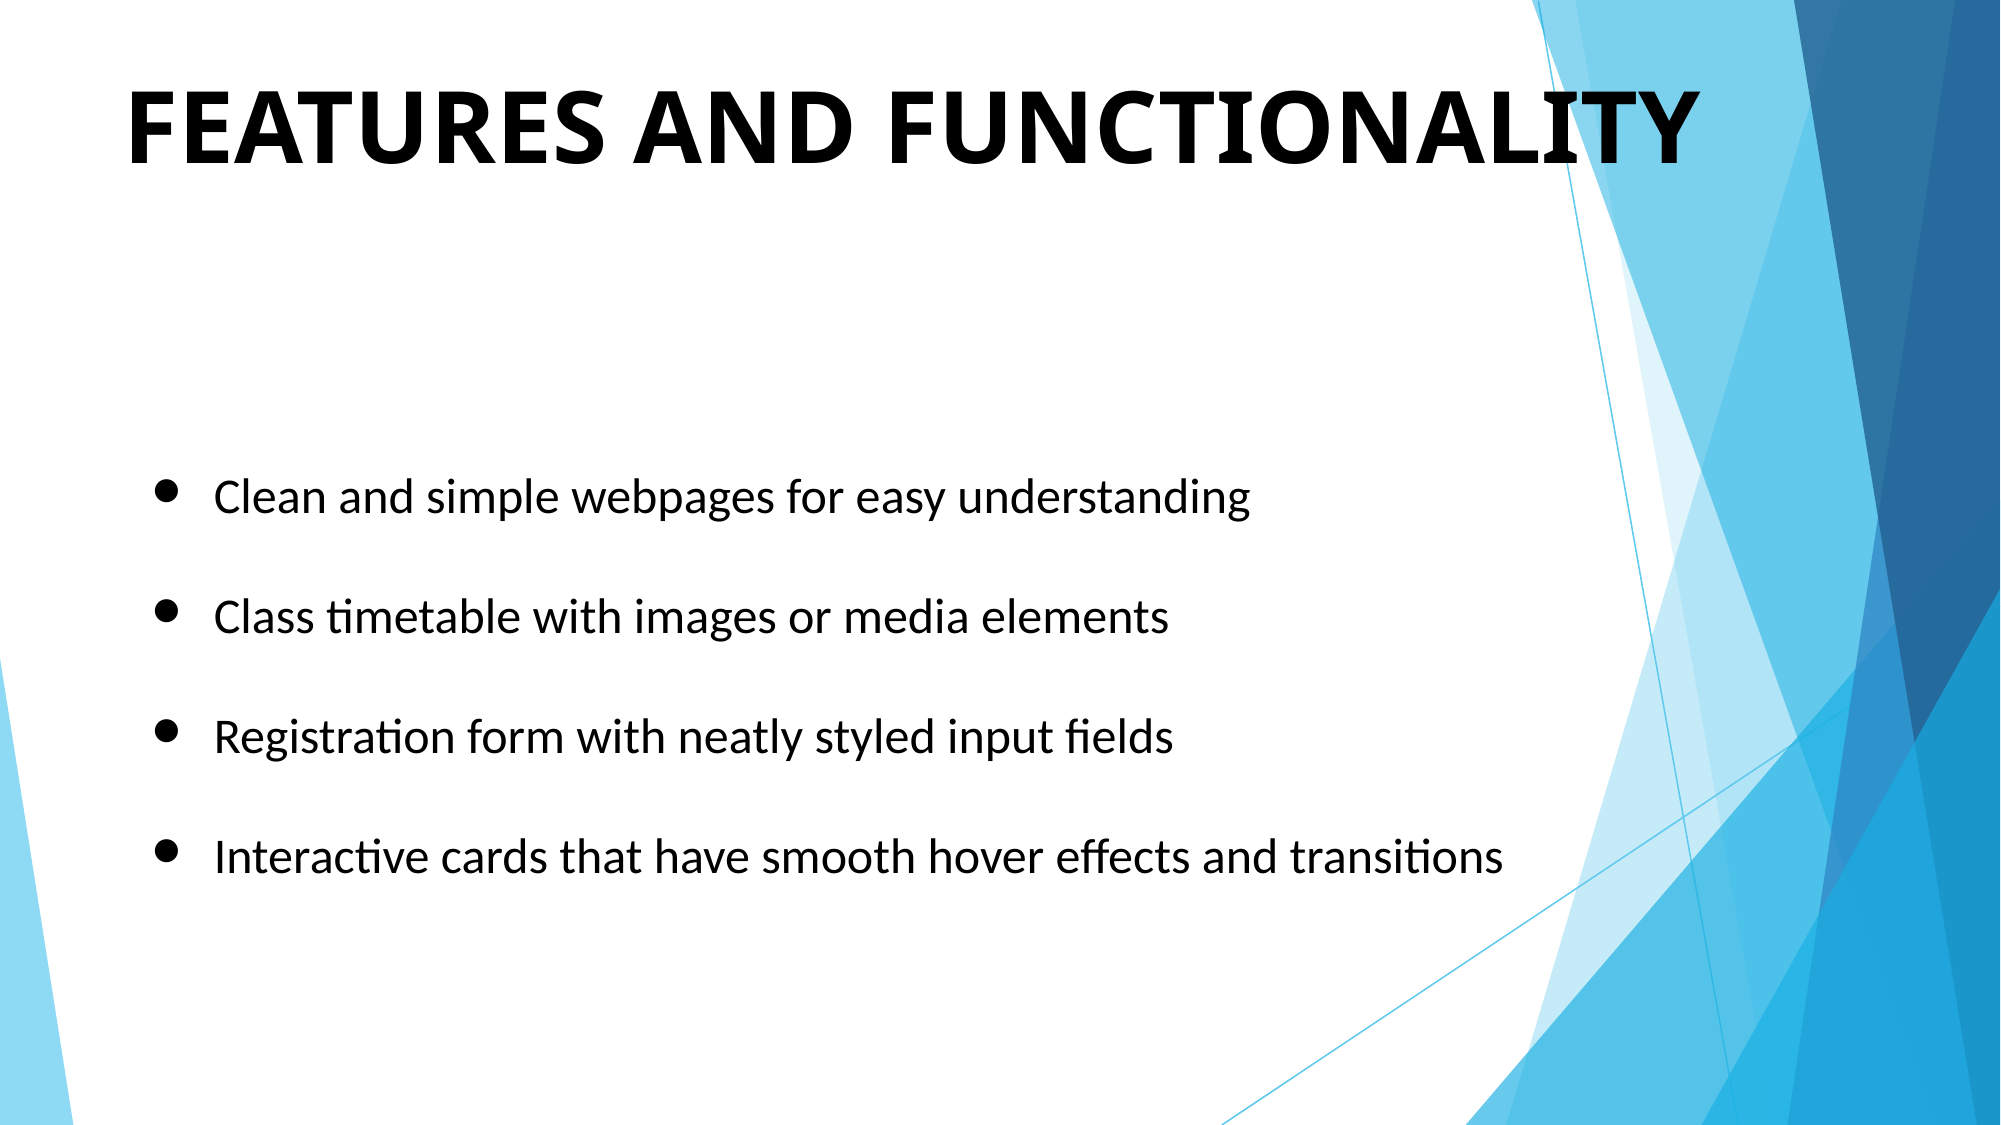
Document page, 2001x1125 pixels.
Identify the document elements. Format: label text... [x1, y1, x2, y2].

text_box Clean and simple webpages for easy understanding Class timetable with images or media elements Registration form with neatly styled input fields Interactive cards that have smooth hover effects and transitions [123, 448, 2000, 899]
title FEATURES AND FUNCTIONALITY [123, 63, 1877, 252]
